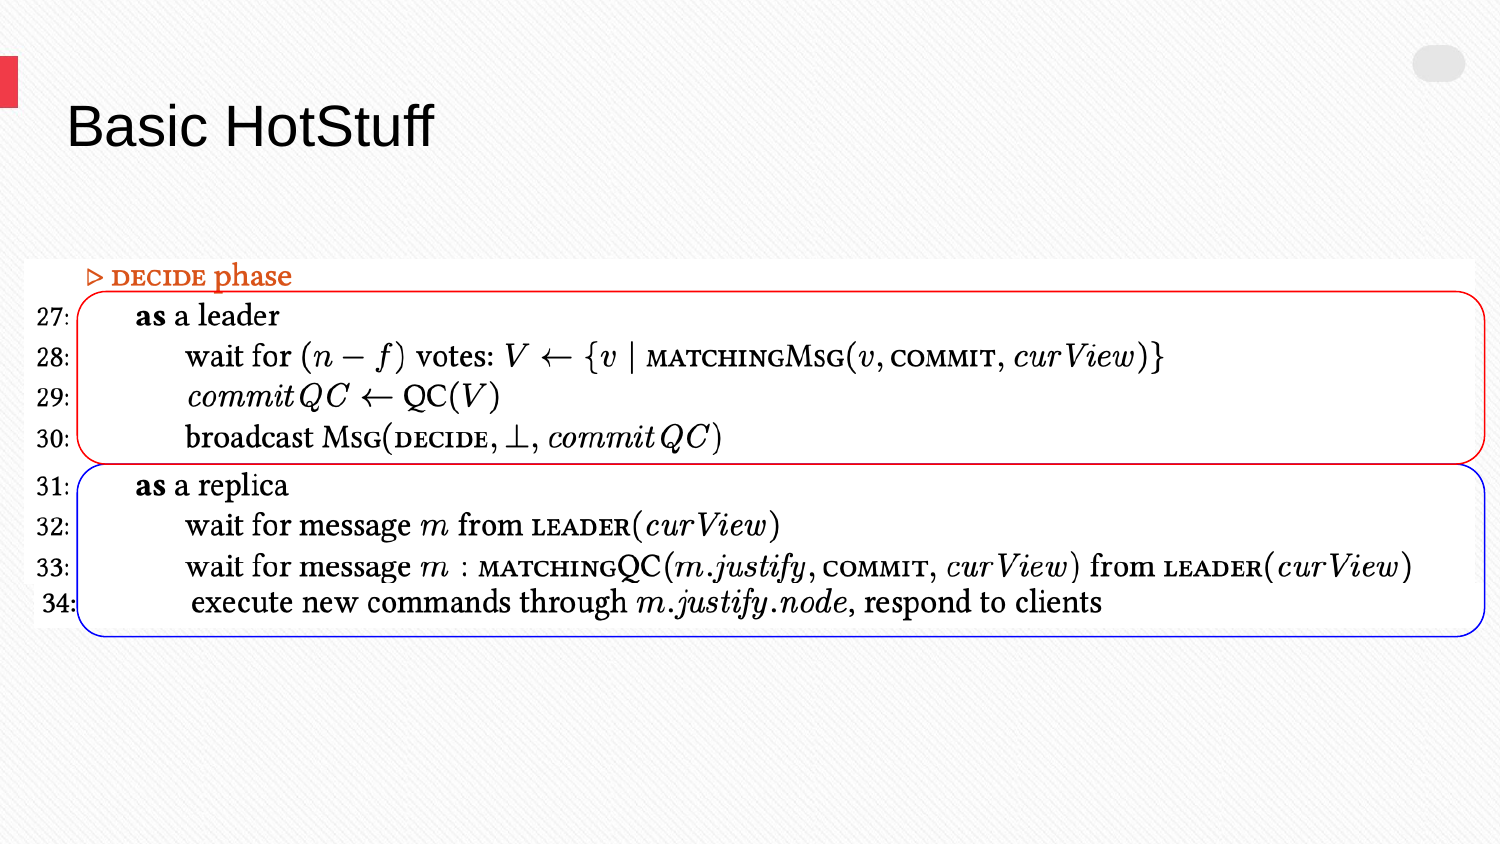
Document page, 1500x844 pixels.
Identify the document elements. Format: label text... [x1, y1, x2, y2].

picture [0, 0, 1500, 844]
title Basic HotStuff [51, 72, 1449, 167]
text_box [1479, 303, 1485, 453]
text_box [1479, 475, 1485, 583]
